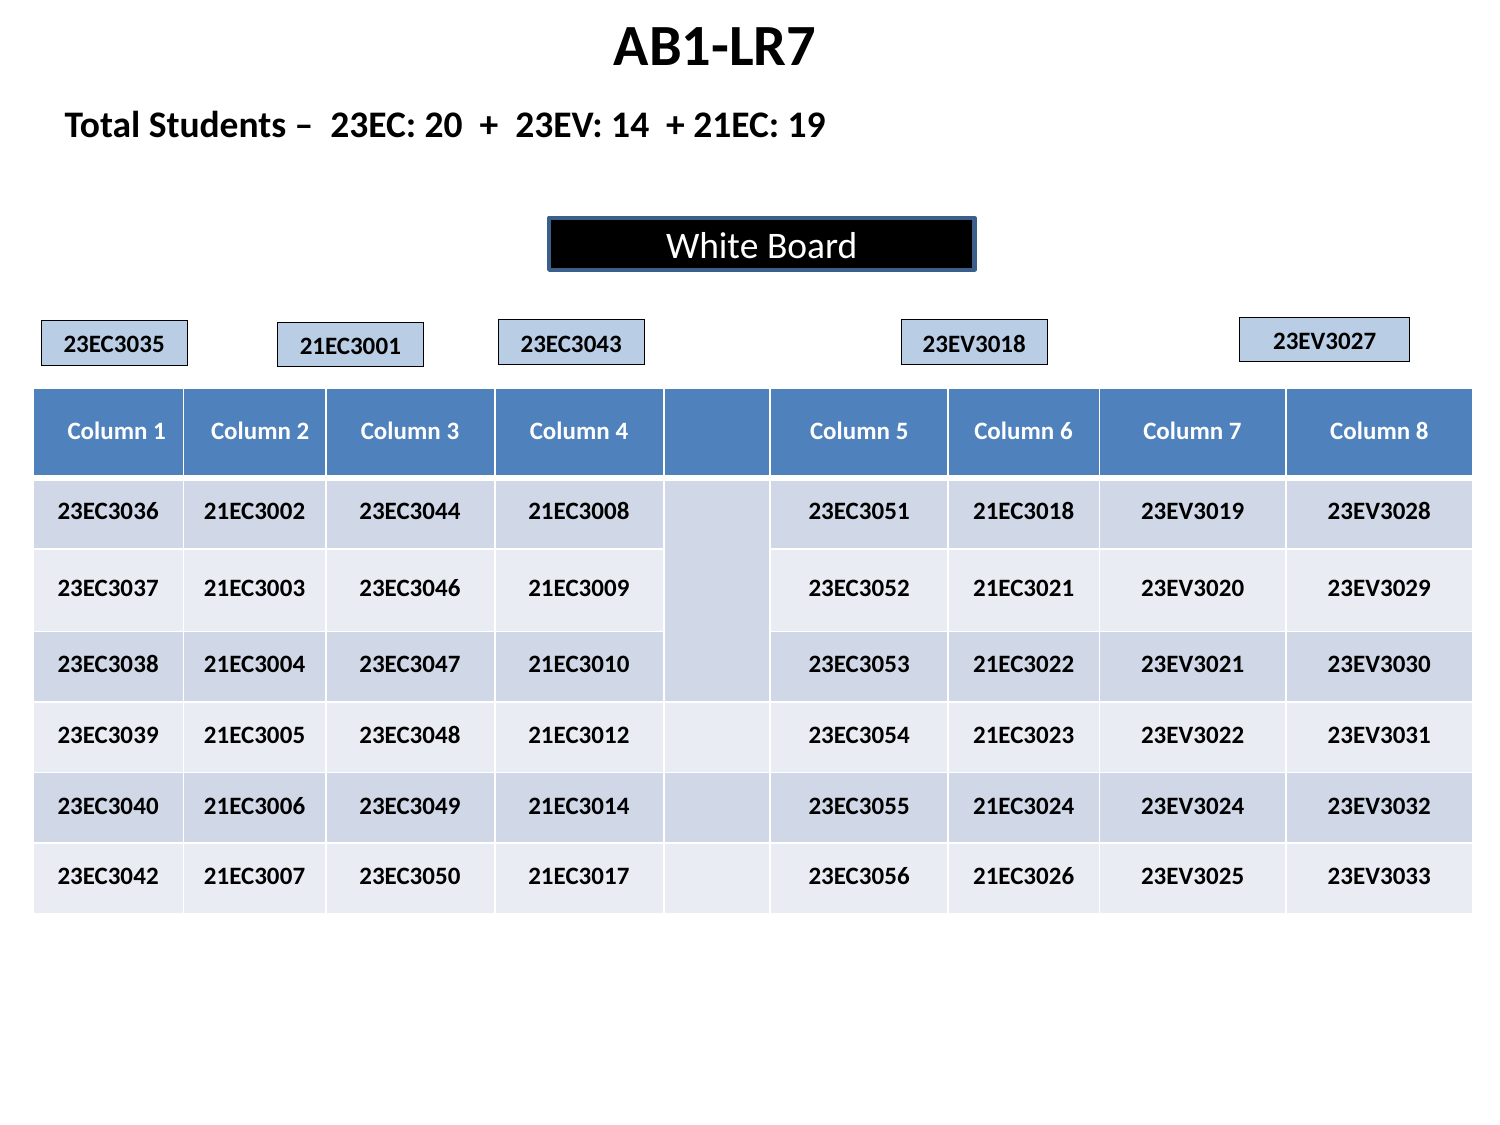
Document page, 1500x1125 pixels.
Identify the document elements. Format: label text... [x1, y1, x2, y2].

table_header Column 3 [327, 389, 494, 475]
table_cell 21EC3007 [184, 844, 325, 913]
table_cell 23EC3055 [771, 773, 947, 842]
table_cell 23EV3028 [1287, 481, 1472, 548]
table_cell 23EC3044 [327, 481, 494, 548]
table_cell 23EV3022 [1100, 703, 1285, 772]
table_header Column 7 [1100, 389, 1285, 475]
text_box 23EV3027 [1239, 317, 1410, 362]
table_cell 21EC3005 [184, 703, 325, 772]
table_cell 23EC3048 [327, 703, 494, 772]
table_cell 23EV3032 [1287, 773, 1472, 842]
table_cell 21EC3004 [184, 632, 325, 701]
text_box Total Students – 23EC: 20 + 23EV: 14 + 21EC: 19 [41, 92, 1002, 153]
table_cell 23EV3021 [1100, 632, 1285, 701]
table_cell 23EV3024 [1100, 773, 1285, 842]
text_box 23EV3018 [901, 319, 1048, 365]
table_cell 21EC3023 [949, 703, 1099, 772]
text_box 23EC3043 [498, 319, 645, 365]
table_cell 21EC3008 [496, 481, 663, 548]
table_cell 21EC3006 [184, 773, 325, 842]
table_cell 23EC3056 [771, 844, 947, 913]
table_cell 23EC3051 [771, 481, 947, 548]
table_cell 23EC3046 [327, 550, 494, 631]
table_cell 23EV3030 [1287, 632, 1472, 701]
table_header Column 1 [34, 389, 183, 475]
table_header [665, 389, 769, 475]
table_cell 23EC3042 [34, 844, 183, 913]
table_cell 23EV3031 [1287, 703, 1472, 772]
table_cell 23EC3053 [771, 632, 947, 701]
table_cell 23EV3029 [1287, 550, 1472, 631]
text_box 21EC3001 [277, 322, 424, 367]
table_cell 21EC3002 [184, 481, 325, 548]
table_cell 21EC3018 [949, 481, 1099, 548]
table_cell 23EC3052 [771, 550, 947, 631]
table_header Column 4 [496, 389, 663, 475]
table_cell [665, 481, 769, 701]
table_cell 23EC3054 [771, 703, 947, 772]
table_header Column 2 [184, 389, 325, 475]
table_header Column 8 [1287, 389, 1472, 475]
text_box White Board [547, 216, 977, 272]
table_cell 23EC3037 [34, 550, 183, 631]
text_box 23EC3035 [41, 320, 188, 366]
table_cell 21EC3021 [949, 550, 1099, 631]
table_cell 23EV3025 [1100, 844, 1285, 913]
table_cell 21EC3014 [496, 773, 663, 842]
table_header Column 6 [949, 389, 1099, 475]
table_cell 23EC3039 [34, 703, 183, 772]
table_cell 21EC3022 [949, 632, 1099, 701]
table_cell [665, 773, 769, 842]
table_cell 23EC3040 [34, 773, 183, 842]
table_cell 21EC3026 [949, 844, 1099, 913]
table_cell [665, 844, 769, 913]
table_cell 21EC3012 [496, 703, 663, 772]
table_header Column 5 [771, 389, 947, 475]
table_cell 23EV3020 [1100, 550, 1285, 631]
table_cell 23EV3033 [1287, 844, 1472, 913]
table_cell 23EV3019 [1100, 481, 1285, 548]
table_cell [665, 703, 769, 772]
table_cell 21EC3017 [496, 844, 663, 913]
table_cell 23EC3050 [327, 844, 494, 913]
table_cell 23EC3036 [34, 481, 183, 548]
table_cell 23EC3038 [34, 632, 183, 701]
table_cell 23EC3047 [327, 632, 494, 701]
table_cell 21EC3003 [184, 550, 325, 631]
text_box AB1-LR7 [0, 0, 1458, 85]
table_cell 21EC3024 [949, 773, 1099, 842]
table_cell 21EC3010 [496, 632, 663, 701]
table_cell 21EC3009 [496, 550, 663, 631]
table_cell 23EC3049 [327, 773, 494, 842]
